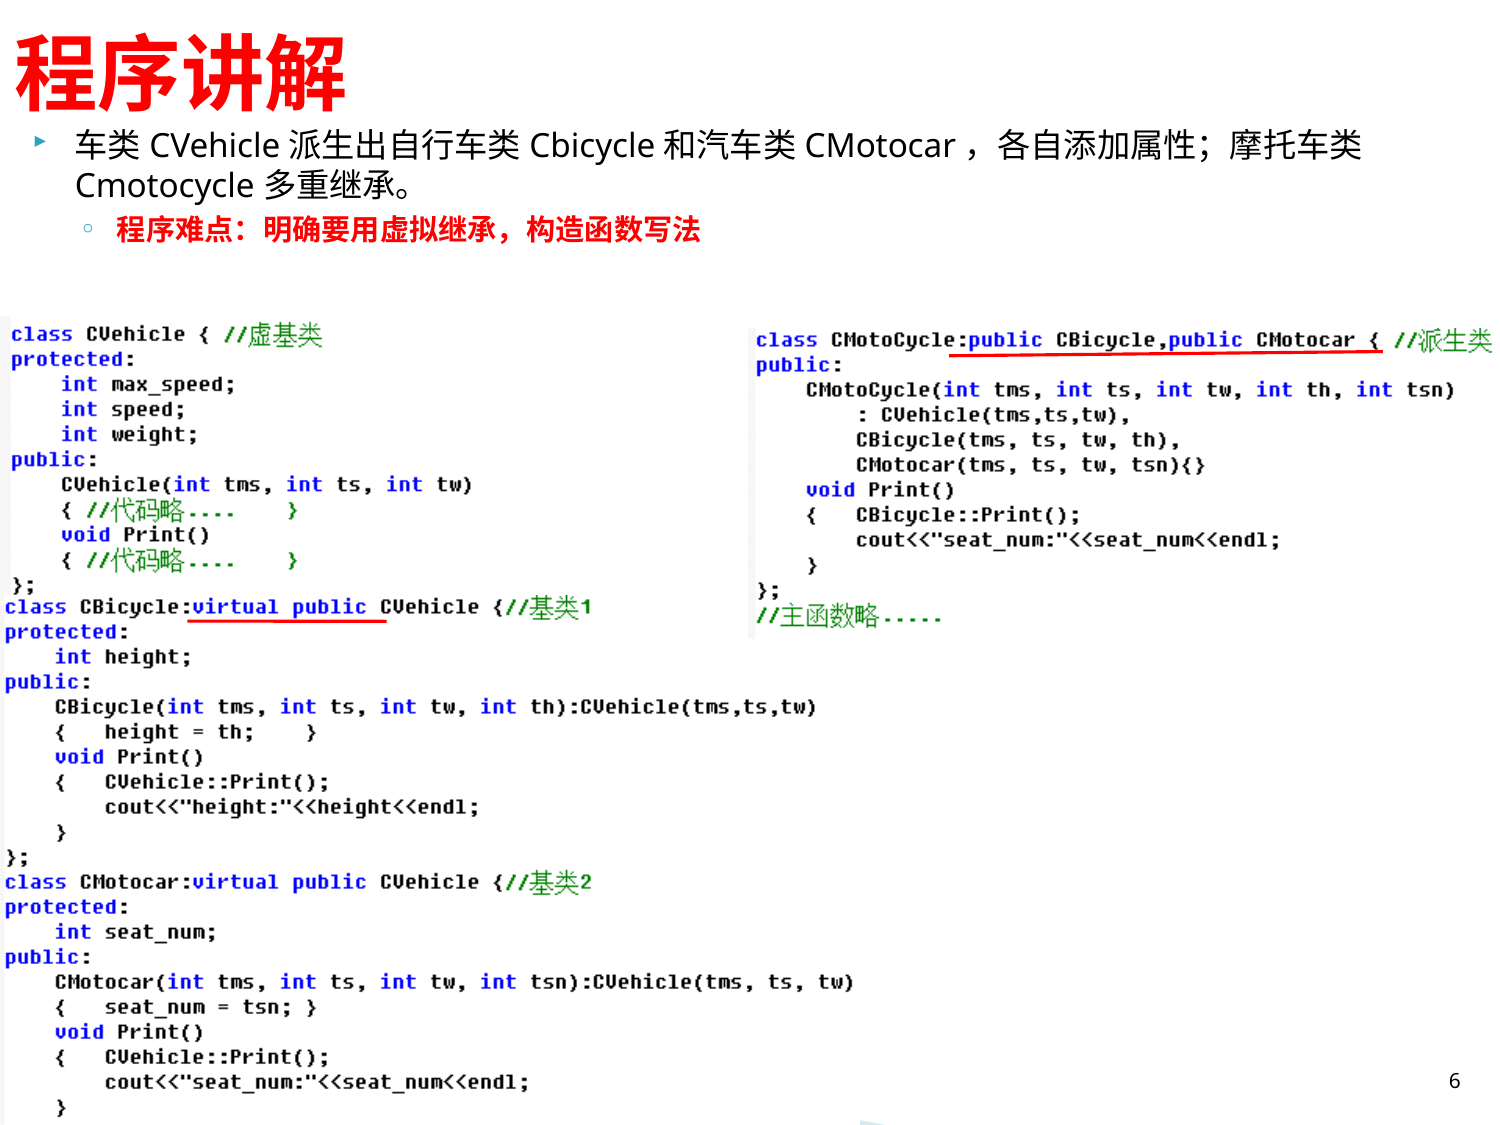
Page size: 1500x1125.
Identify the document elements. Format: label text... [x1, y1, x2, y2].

picture [0, 316, 1500, 1125]
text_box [948, 351, 1383, 356]
title 程序讲解 [0, 0, 1350, 143]
list 车类CVehicle派生出自行车类Cbicycle和汽车类CMotocar，各自添加属性；摩托车类Cmotocycle多重继承。 程序难点：明确要用虚拟继承，构造函数写法 [0, 116, 1419, 258]
footer 6 [1089, 1042, 1476, 1103]
